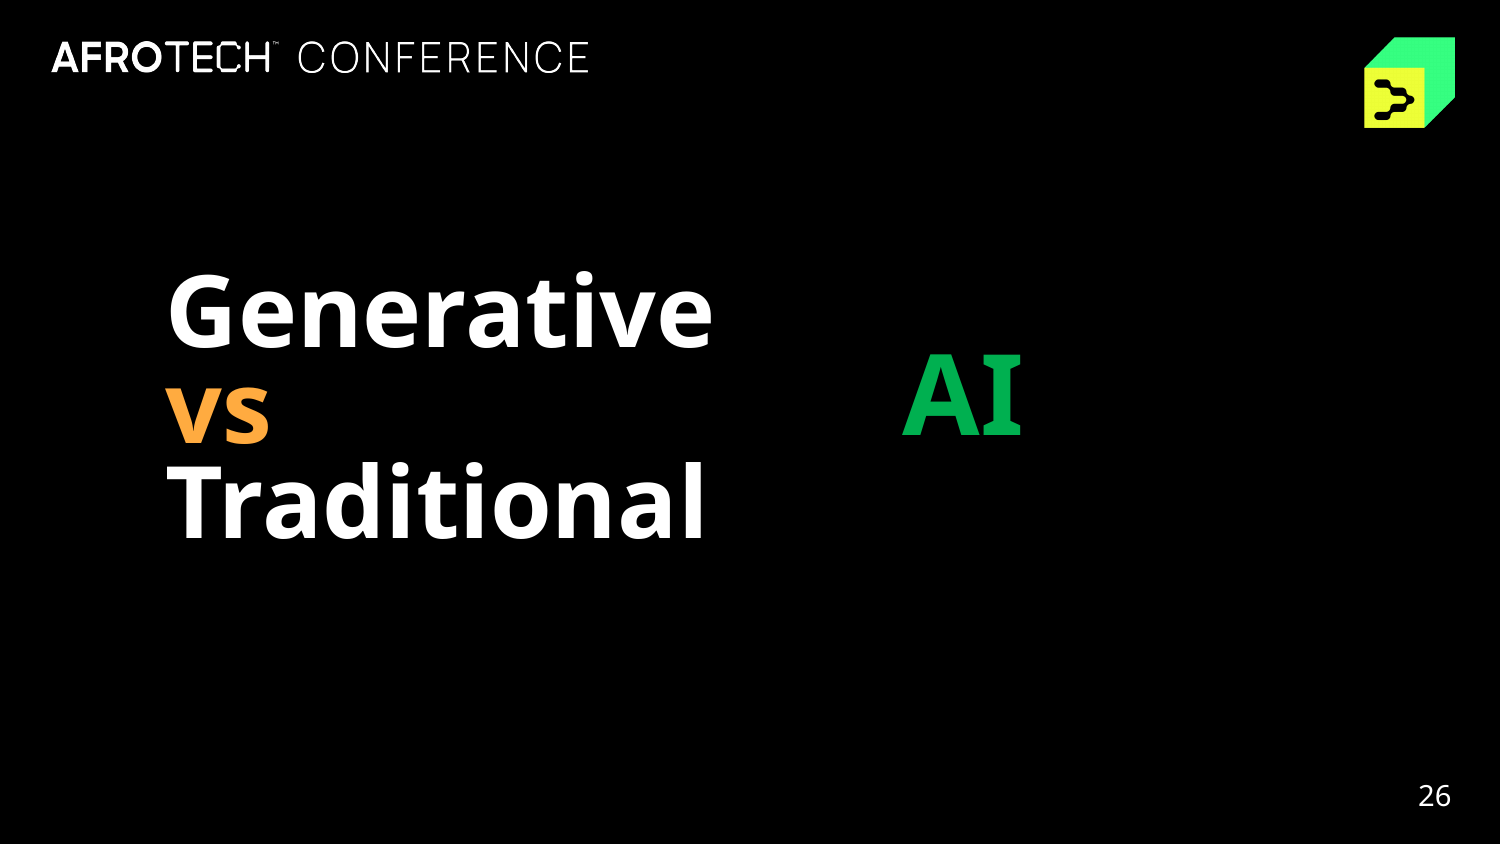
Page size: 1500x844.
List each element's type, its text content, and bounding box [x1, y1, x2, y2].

slide_number 26 [1389, 764, 1480, 830]
text_box AI [887, 315, 1082, 466]
picture [1364, 37, 1455, 128]
text_box Generative vs Traditional [150, 259, 1368, 569]
picture [51, 41, 588, 73]
